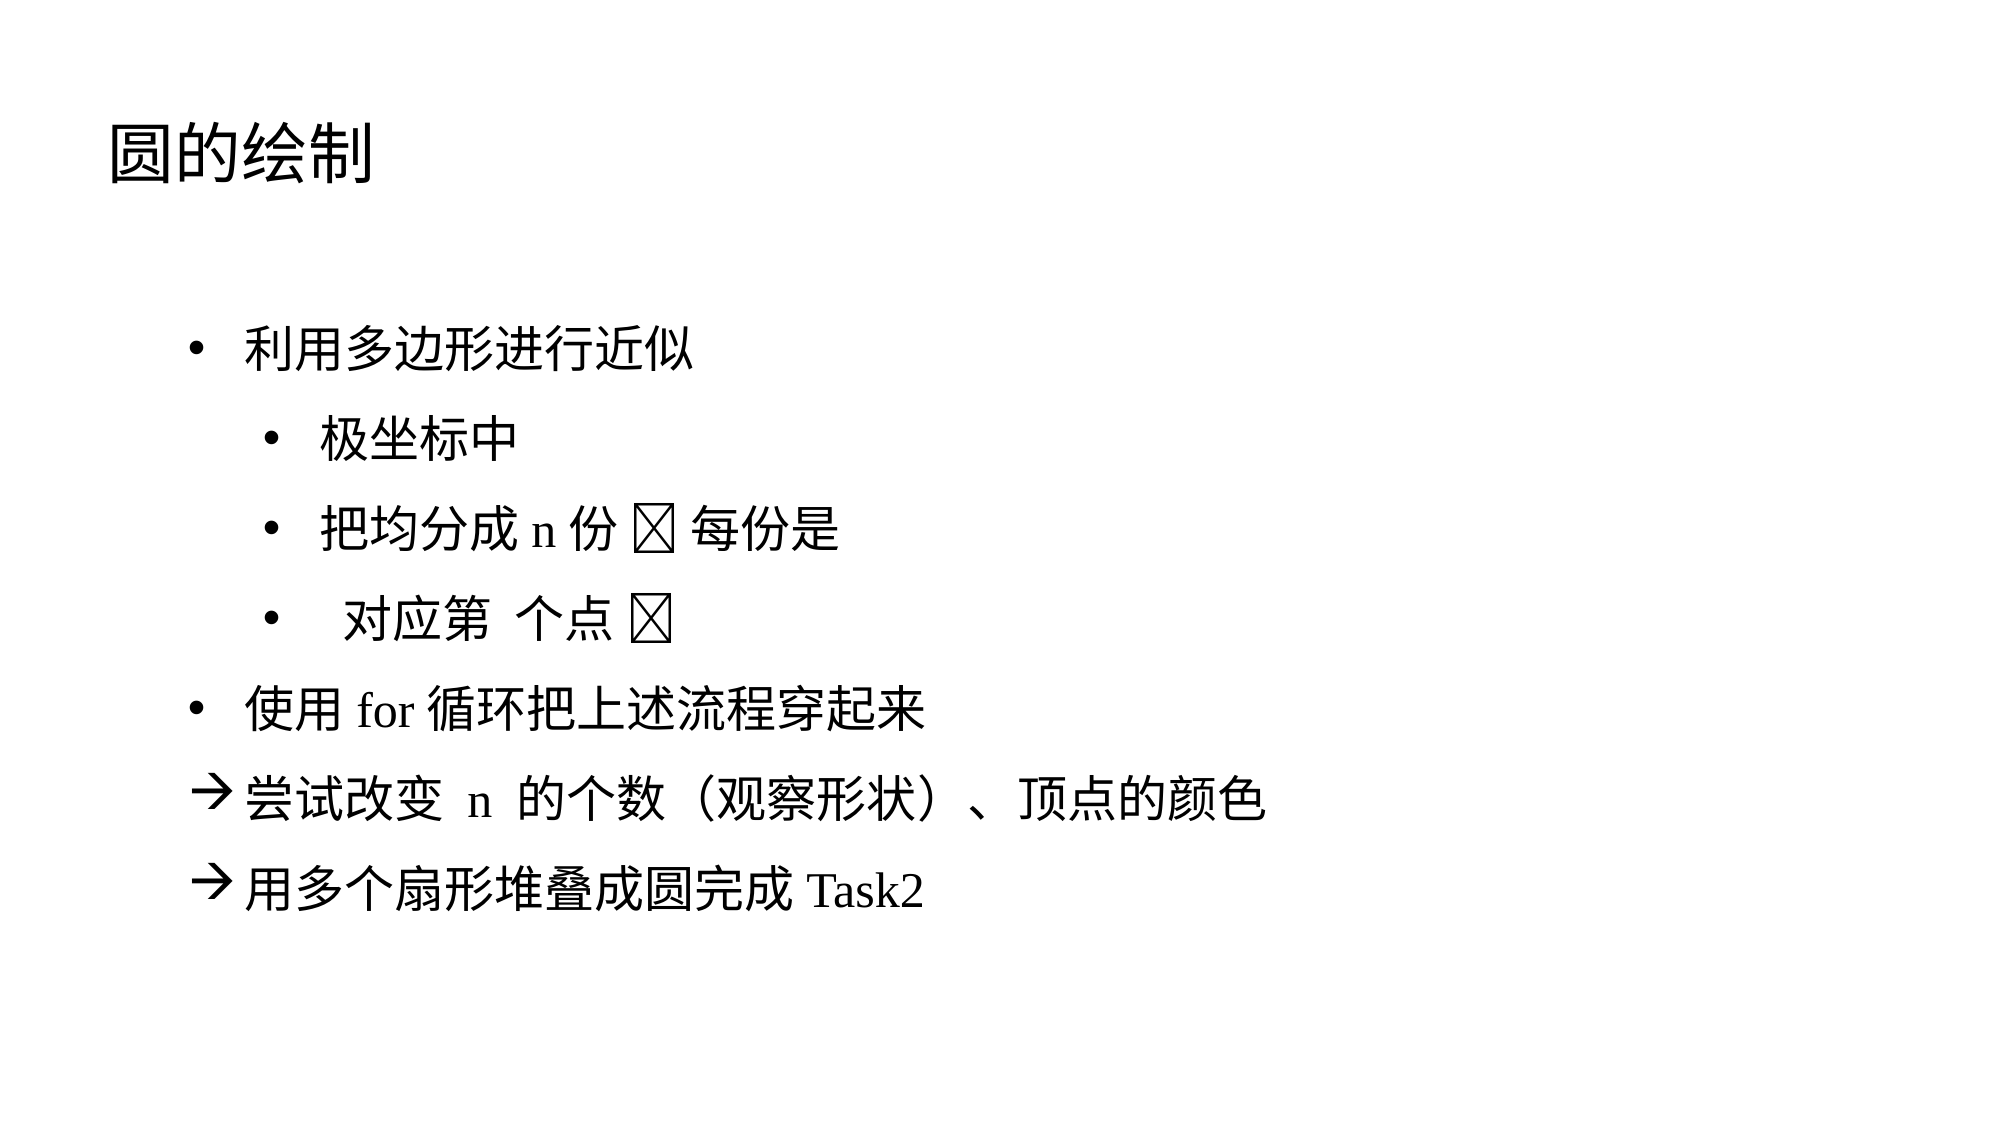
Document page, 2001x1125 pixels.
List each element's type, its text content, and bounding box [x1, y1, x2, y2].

text_box 圆的绘制 [93, 104, 1234, 200]
